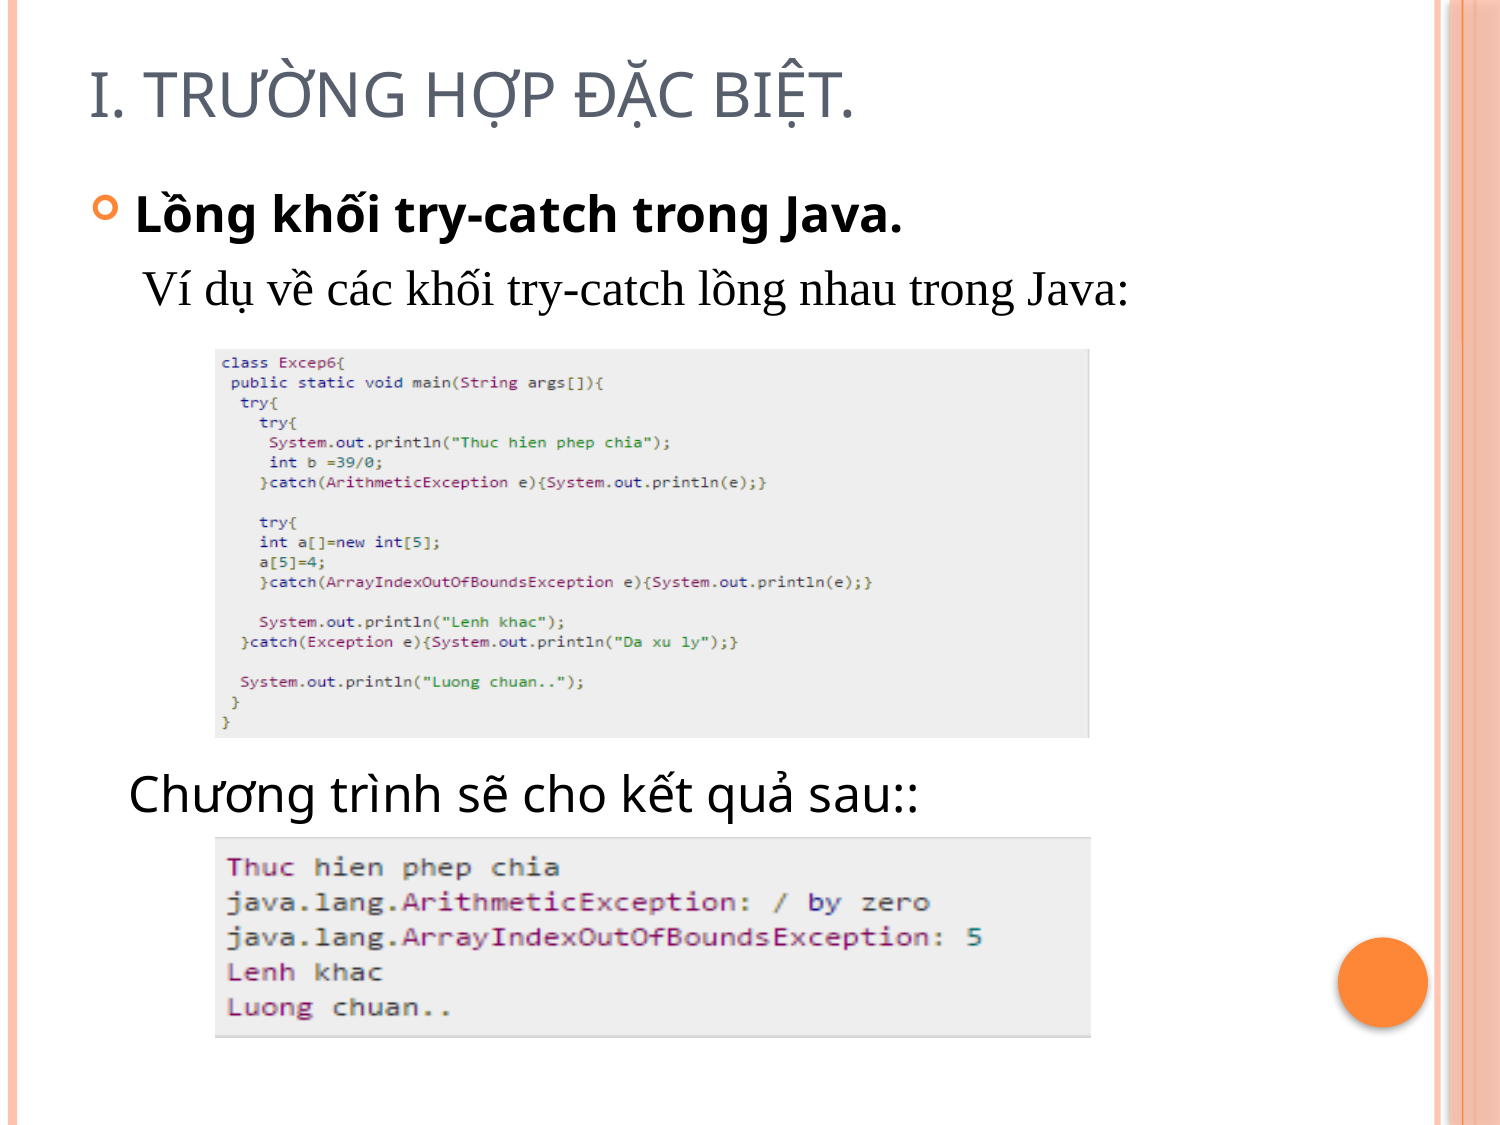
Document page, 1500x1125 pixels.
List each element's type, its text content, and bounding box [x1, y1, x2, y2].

picture [215, 836, 1092, 1039]
title I. TRƯỜNG HỢP ĐẶC BIỆT. [75, 45, 1300, 138]
list Lồng khối try-catch trong Java. Ví dụ về các khối try-catch lồng nhau trong Java: Chương trình sẽ cho kết quả sau:: [75, 174, 1300, 1062]
picture [215, 349, 1092, 738]
